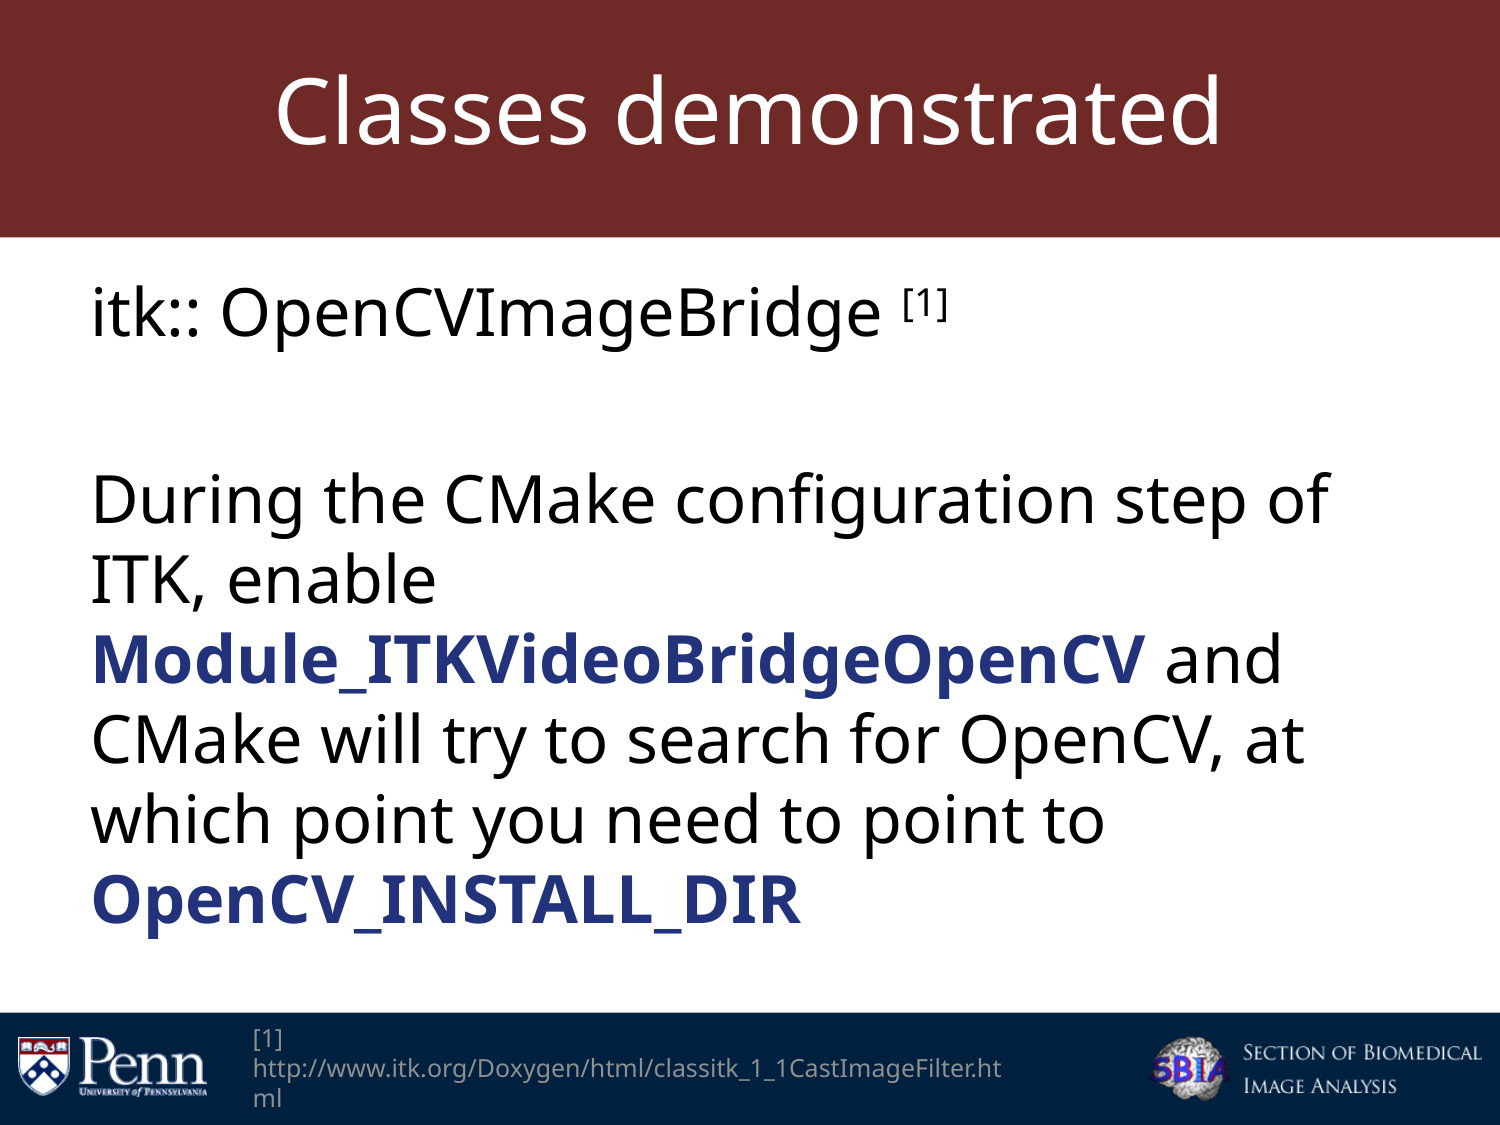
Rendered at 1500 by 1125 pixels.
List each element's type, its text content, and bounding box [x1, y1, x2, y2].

list itk:: OpenCVImageBridge [1] During the CMake configuration step of ITK, enable Module_ITKVideoBridgeOpenCV and CMake will try to search for OpenCV, at which point you need to point to OpenCV_INSTALL_DIR [75, 262, 1425, 1013]
footer [1] http://www.itk.org/Doxygen/html/classitk_1_1CastImageFilter.html [237, 1037, 1038, 1098]
picture [18, 1037, 207, 1097]
title Classes demonstrated [75, 45, 1425, 238]
picture [1149, 1035, 1482, 1102]
